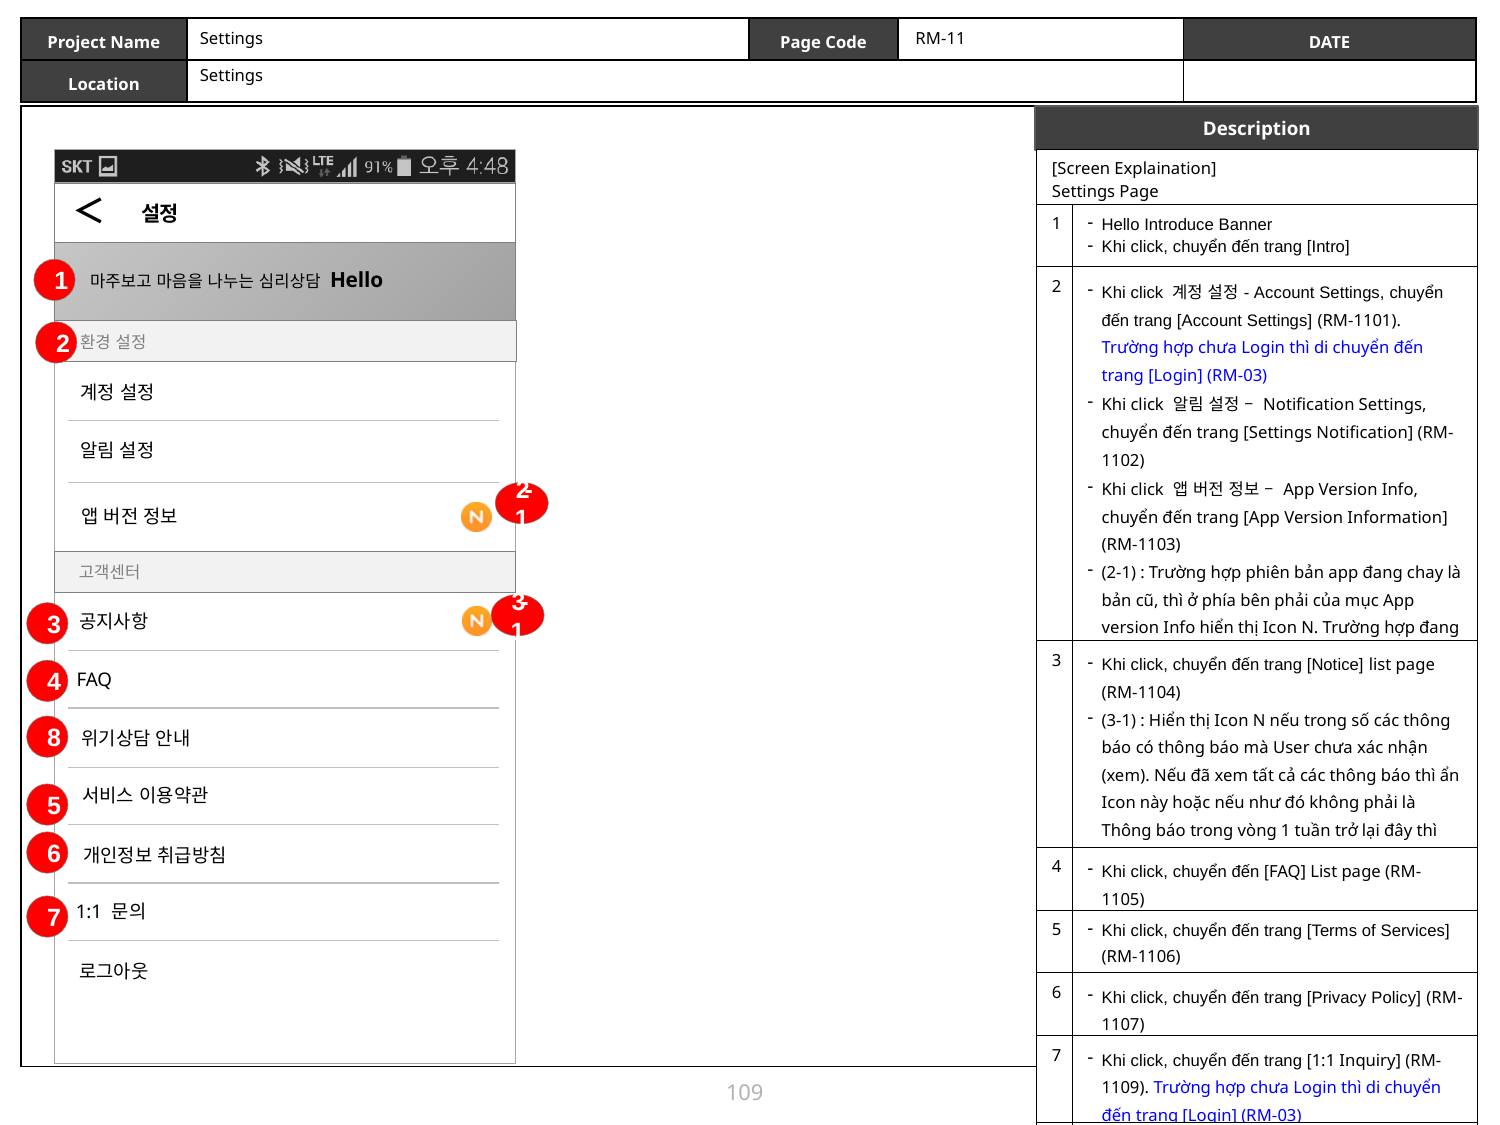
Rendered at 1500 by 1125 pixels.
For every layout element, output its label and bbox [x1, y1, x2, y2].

table_cell [1037, 1036, 1072, 1122]
picture [461, 502, 492, 533]
table_cell [1073, 1036, 1477, 1122]
picture [461, 606, 492, 637]
table_cell [1037, 267, 1072, 640]
table_cell [1073, 973, 1477, 1035]
text_box [185, 20, 279, 55]
text_box [24, 148, 551, 1064]
table_cell [1073, 911, 1477, 972]
slide_number [569, 1063, 920, 1124]
table_header [1037, 150, 1477, 204]
table_cell [1073, 267, 1477, 640]
table_cell [1037, 848, 1072, 910]
table_cell [1037, 641, 1072, 847]
table_cell [1073, 848, 1477, 910]
table_cell [1037, 973, 1072, 1035]
text_box [900, 20, 981, 55]
table_cell [1037, 911, 1072, 972]
table_cell [1037, 205, 1072, 266]
text_box [185, 57, 279, 93]
table_cell [1073, 641, 1477, 847]
table_cell [1073, 205, 1477, 266]
